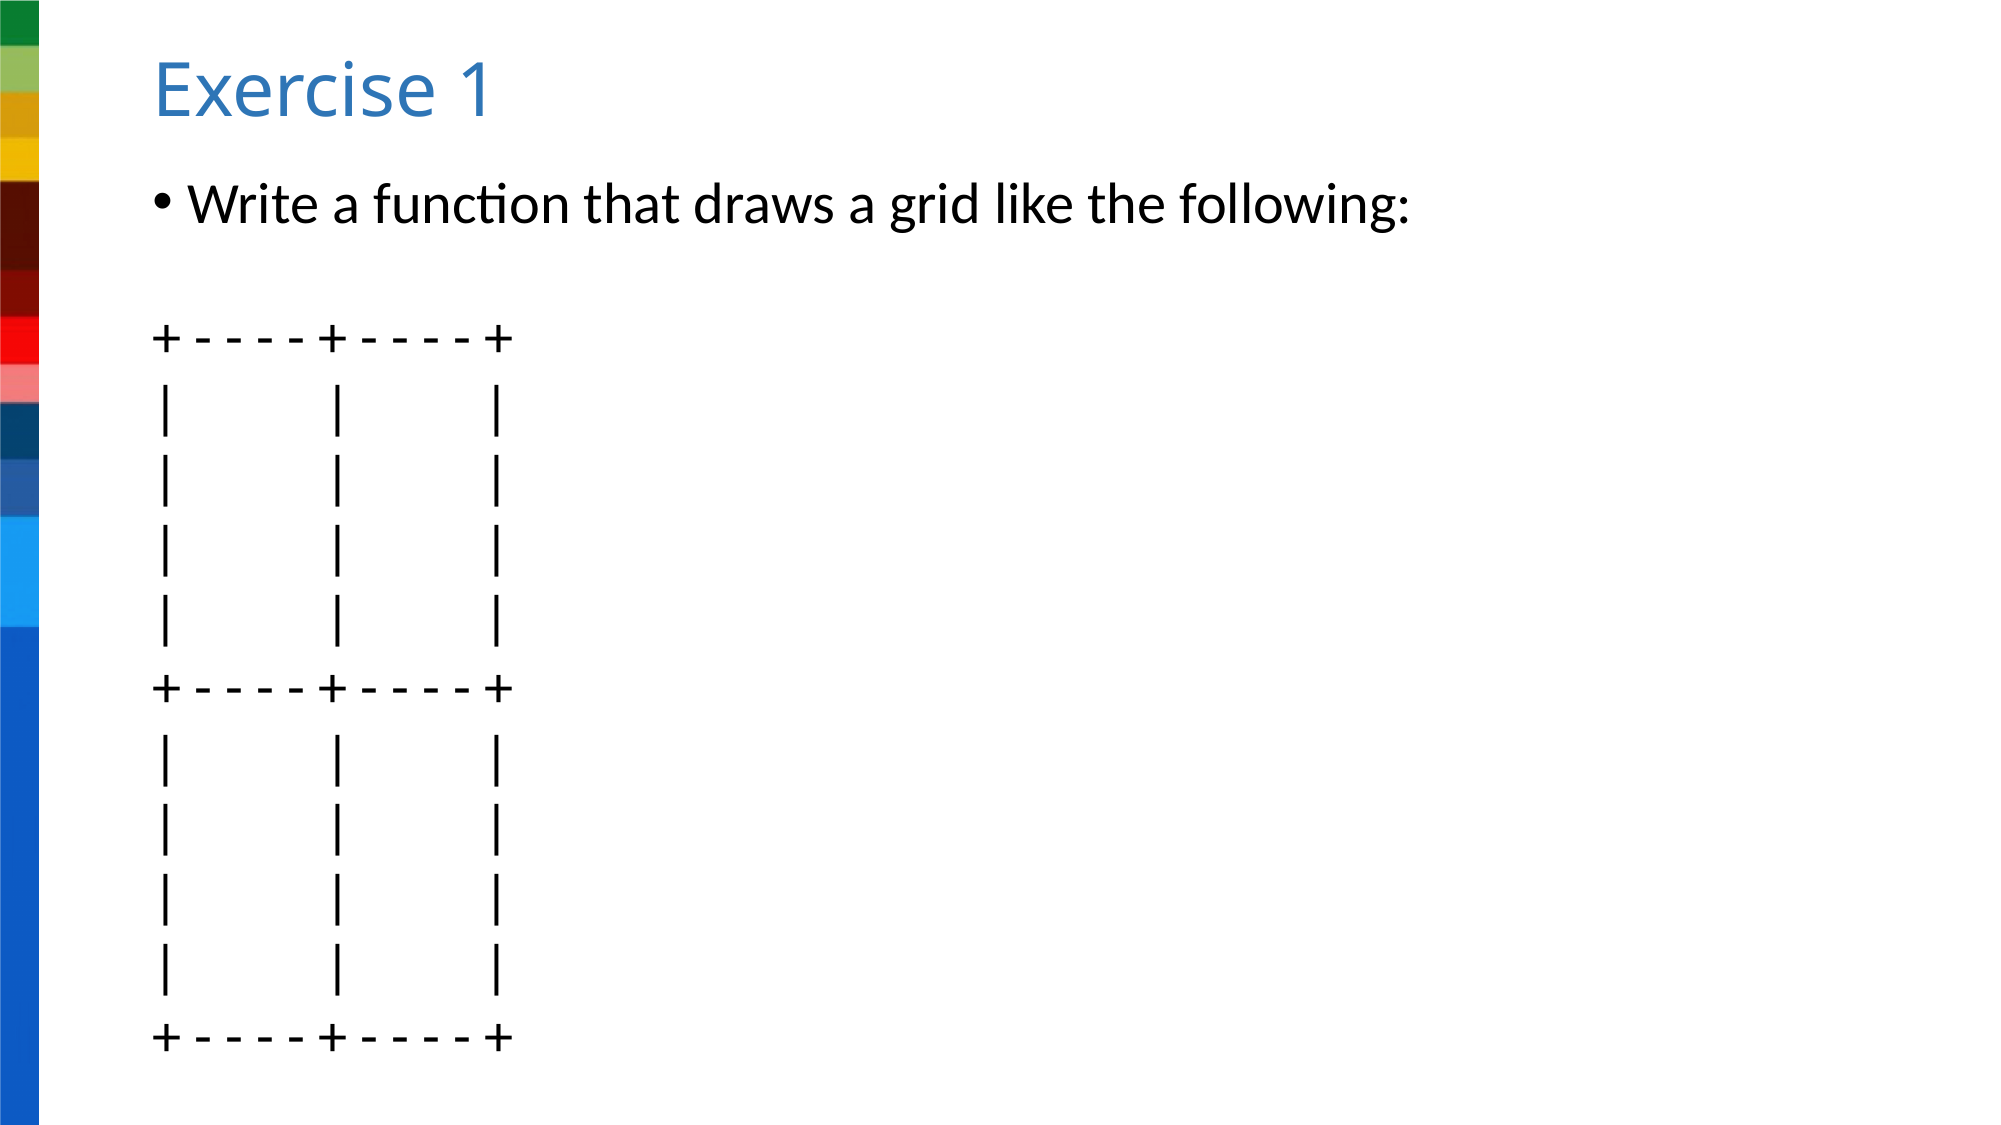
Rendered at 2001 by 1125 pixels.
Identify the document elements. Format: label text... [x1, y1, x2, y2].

text_box Exercise 1 [137, 41, 1863, 143]
text_box Write a function that draws a grid like the following: + - - - - + - - - - + | | | | | | | | | | | | + - - - - + - - - - + | | | | | | | | | | | | + - - - - + - - - - + [137, 165, 1863, 1014]
picture [0, 1, 582, 1124]
